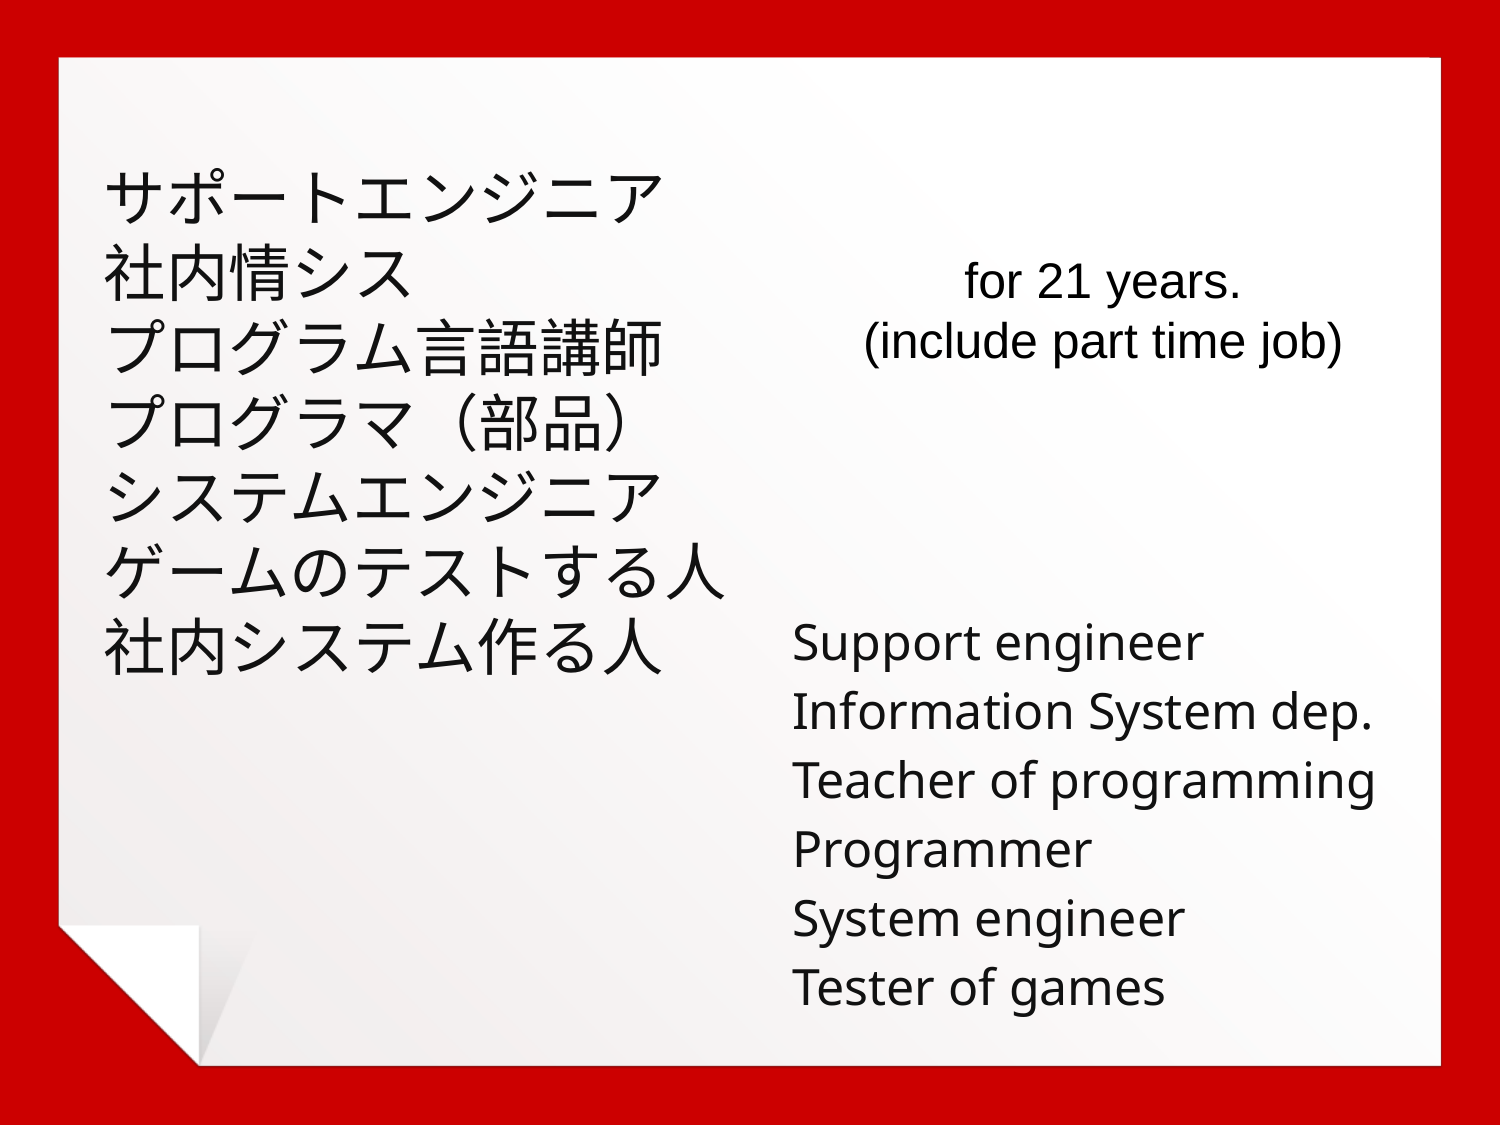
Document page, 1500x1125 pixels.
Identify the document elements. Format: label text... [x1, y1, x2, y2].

picture [0, 0, 1500, 1125]
title Support engineer Information System dep. Teacher of programming Programmer System engineer Tester of games [777, 667, 1463, 1031]
text_box for 21 years. (include part time job) [777, 62, 1430, 555]
title サポートエンジニア 社内情シス プログラム言語講師 プログラマ（部品） システムエンジニア ゲームのテストする人 社内システム作る人 [88, 114, 864, 849]
